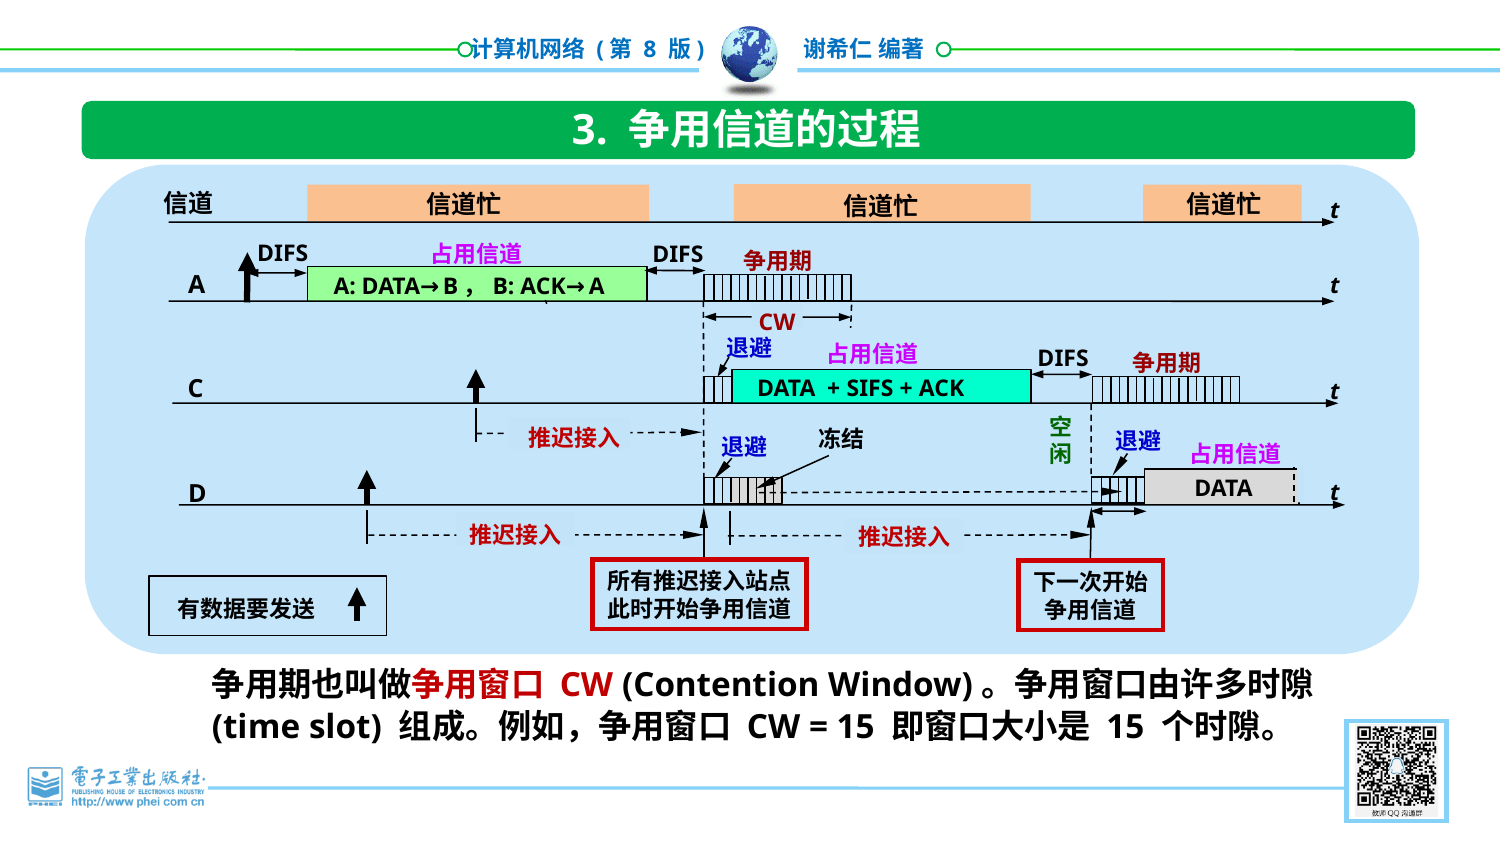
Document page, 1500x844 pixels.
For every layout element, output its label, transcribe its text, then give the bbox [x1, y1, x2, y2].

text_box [741, 299, 813, 344]
text_box 3. 争用信道的过程 [557, 95, 936, 161]
picture [1355, 724, 1438, 817]
text_box [81, 100, 557, 160]
picture [719, 24, 779, 95]
text_box [936, 100, 1416, 160]
text_box 争用期也叫做争用窗口 CW (Contention Window)。争用窗口由许多时隙 (time slot) 组成。例如，争用窗口 CW = 15 即窗口大小是 15 个时隙。 [197, 654, 1335, 753]
picture [23, 764, 208, 809]
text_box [148, 179, 1356, 636]
text_box [82, 162, 1422, 657]
